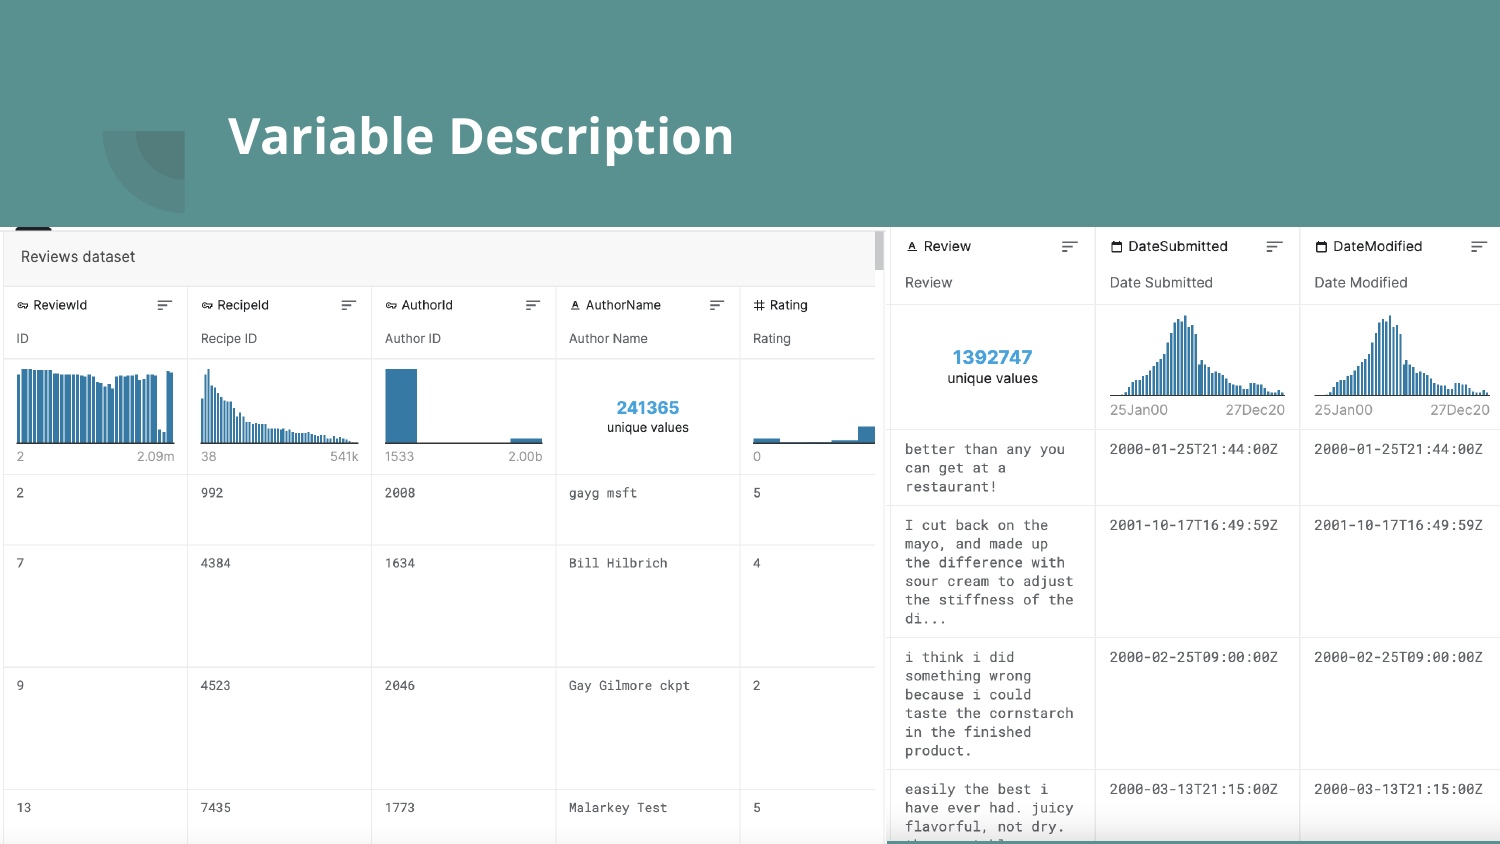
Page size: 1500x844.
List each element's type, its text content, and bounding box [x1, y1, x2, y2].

title Variable Description [213, 89, 1368, 182]
picture [0, 227, 1500, 844]
